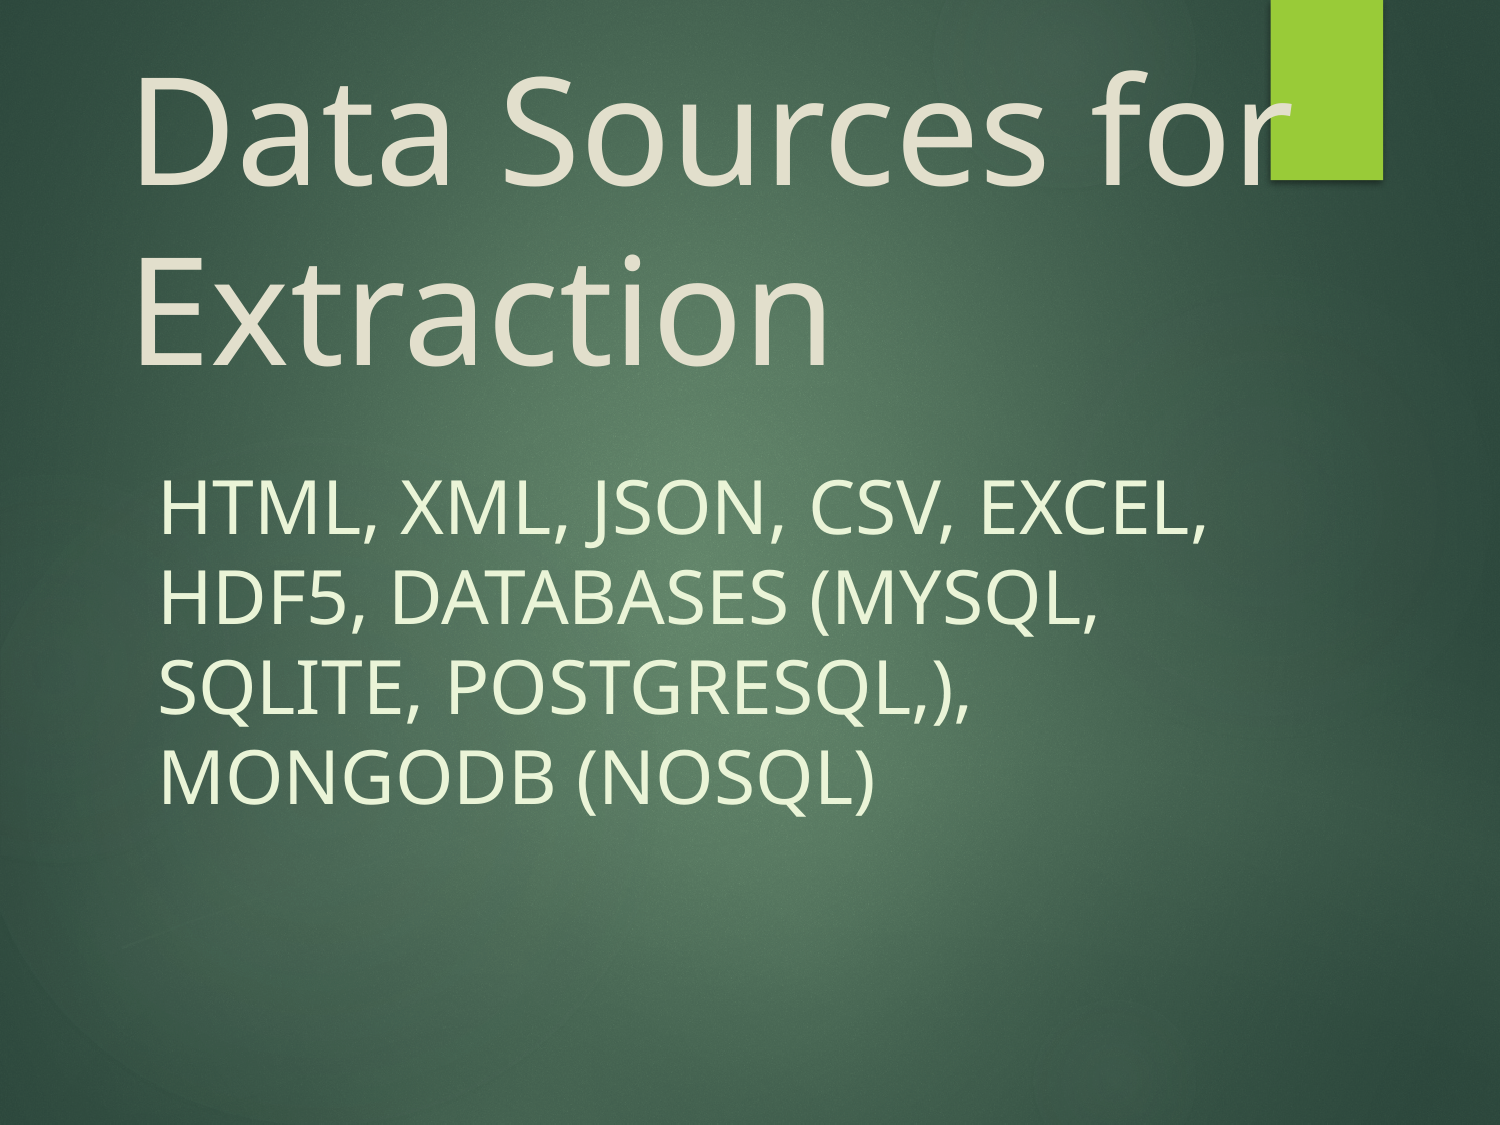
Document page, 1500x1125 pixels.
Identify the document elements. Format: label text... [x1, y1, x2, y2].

title Data Sources for Extraction [112, 161, 1388, 404]
subtitle HTML, XML, JSON, CSV, Excel, HDF5, Databases (Mysql, sqlite, PostgreSQL,), MongoDB (Nosql) [142, 452, 1229, 594]
